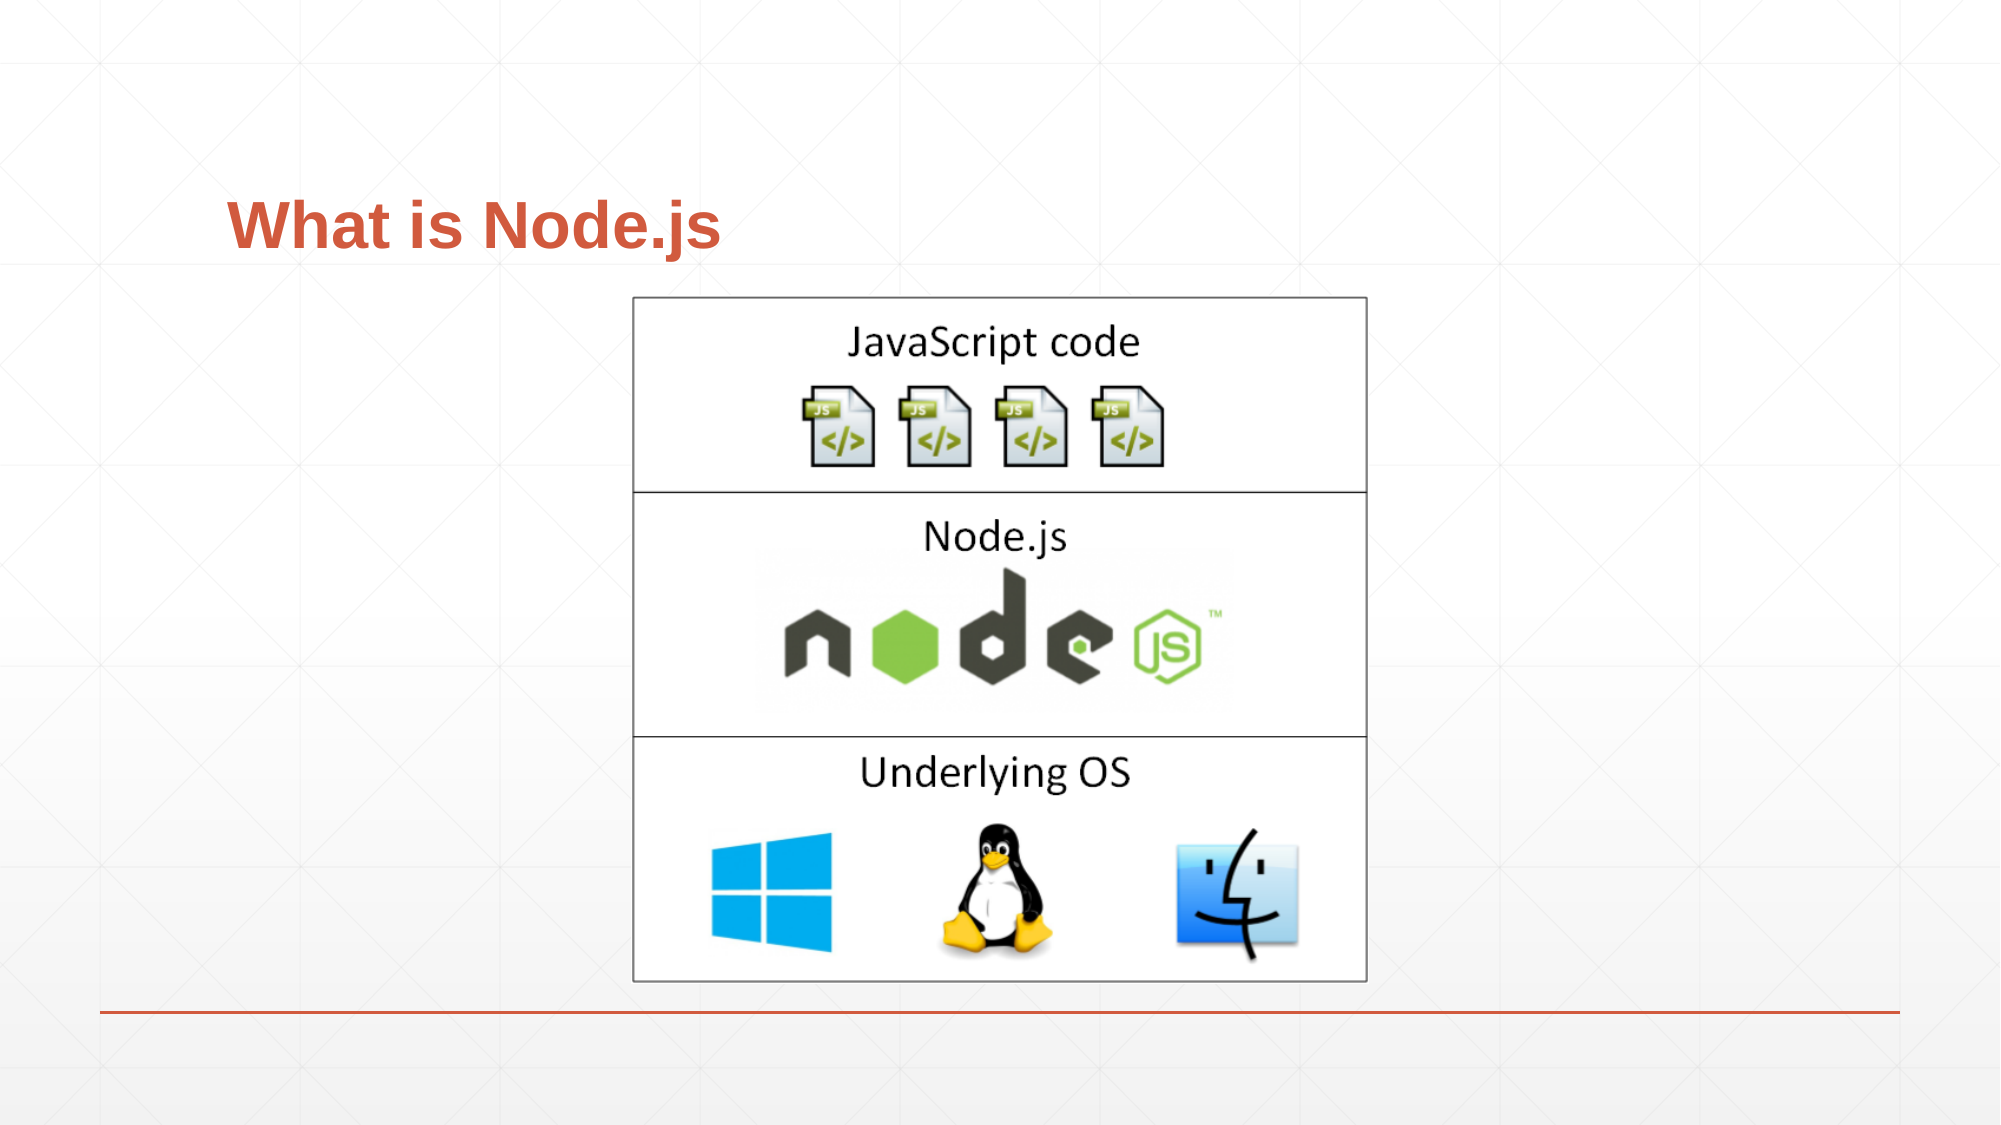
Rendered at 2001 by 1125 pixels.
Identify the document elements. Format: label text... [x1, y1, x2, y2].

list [631, 295, 1369, 984]
title What is Node.js [212, 82, 1788, 271]
